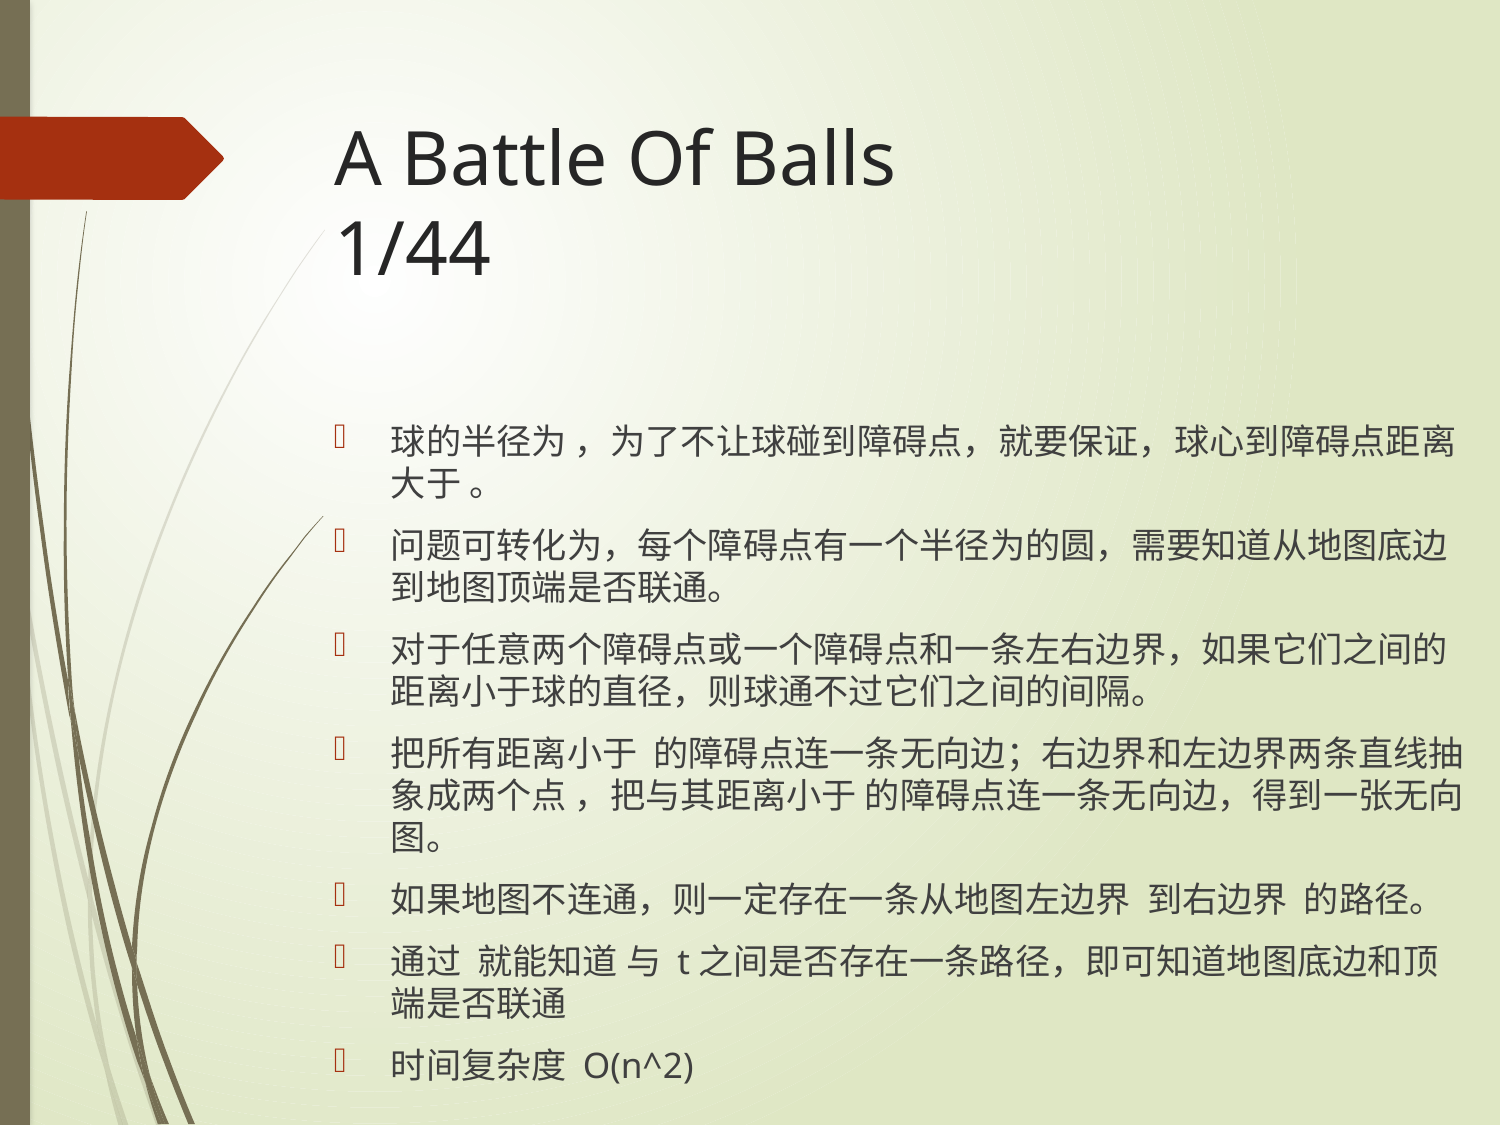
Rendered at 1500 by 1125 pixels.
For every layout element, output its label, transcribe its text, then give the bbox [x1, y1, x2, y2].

title A Battle Of Balls 1/44 [319, 102, 1400, 313]
